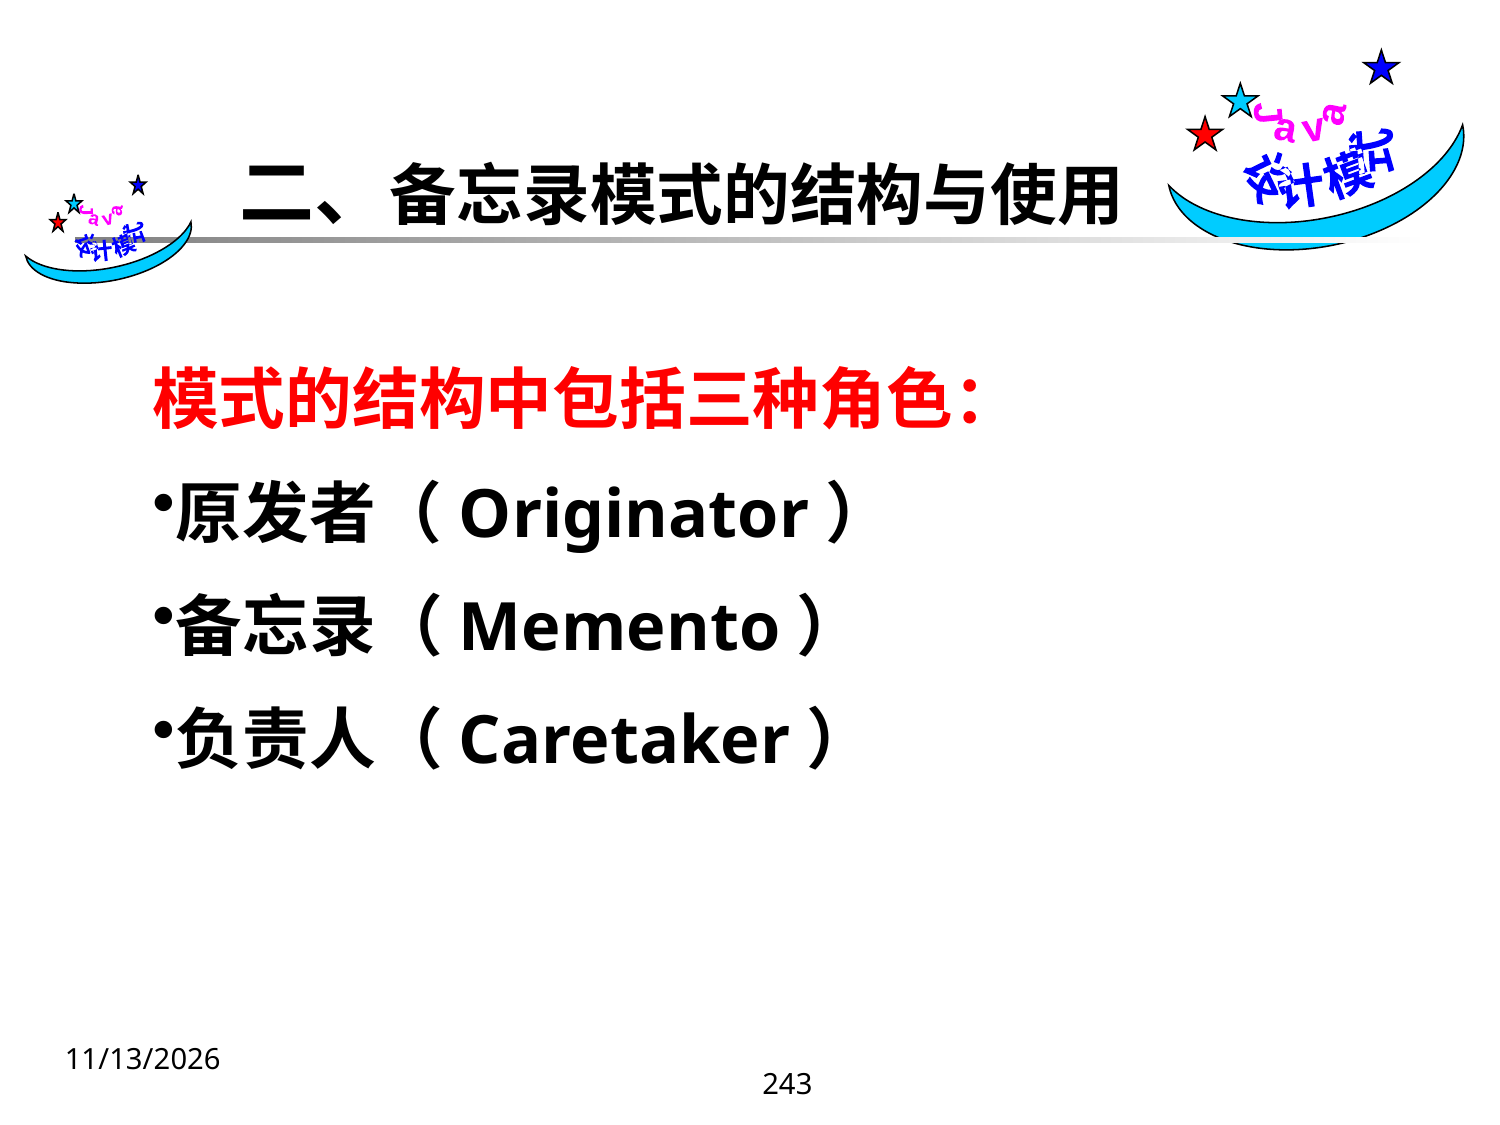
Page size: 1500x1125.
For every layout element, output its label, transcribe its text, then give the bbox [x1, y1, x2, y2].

text_box [49, 1012, 363, 1088]
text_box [1187, 49, 1463, 251]
subtitle 二、备忘录模式的结构与使用 [224, 137, 1176, 237]
text_box [187, 237, 1187, 243]
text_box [49, 174, 176, 288]
text_box [549, 1037, 1025, 1113]
text_box 模式的结构中包括三种角色： 原发者（Originator） 备忘录（Memento） 负责人（Caretaker） [137, 349, 1388, 785]
